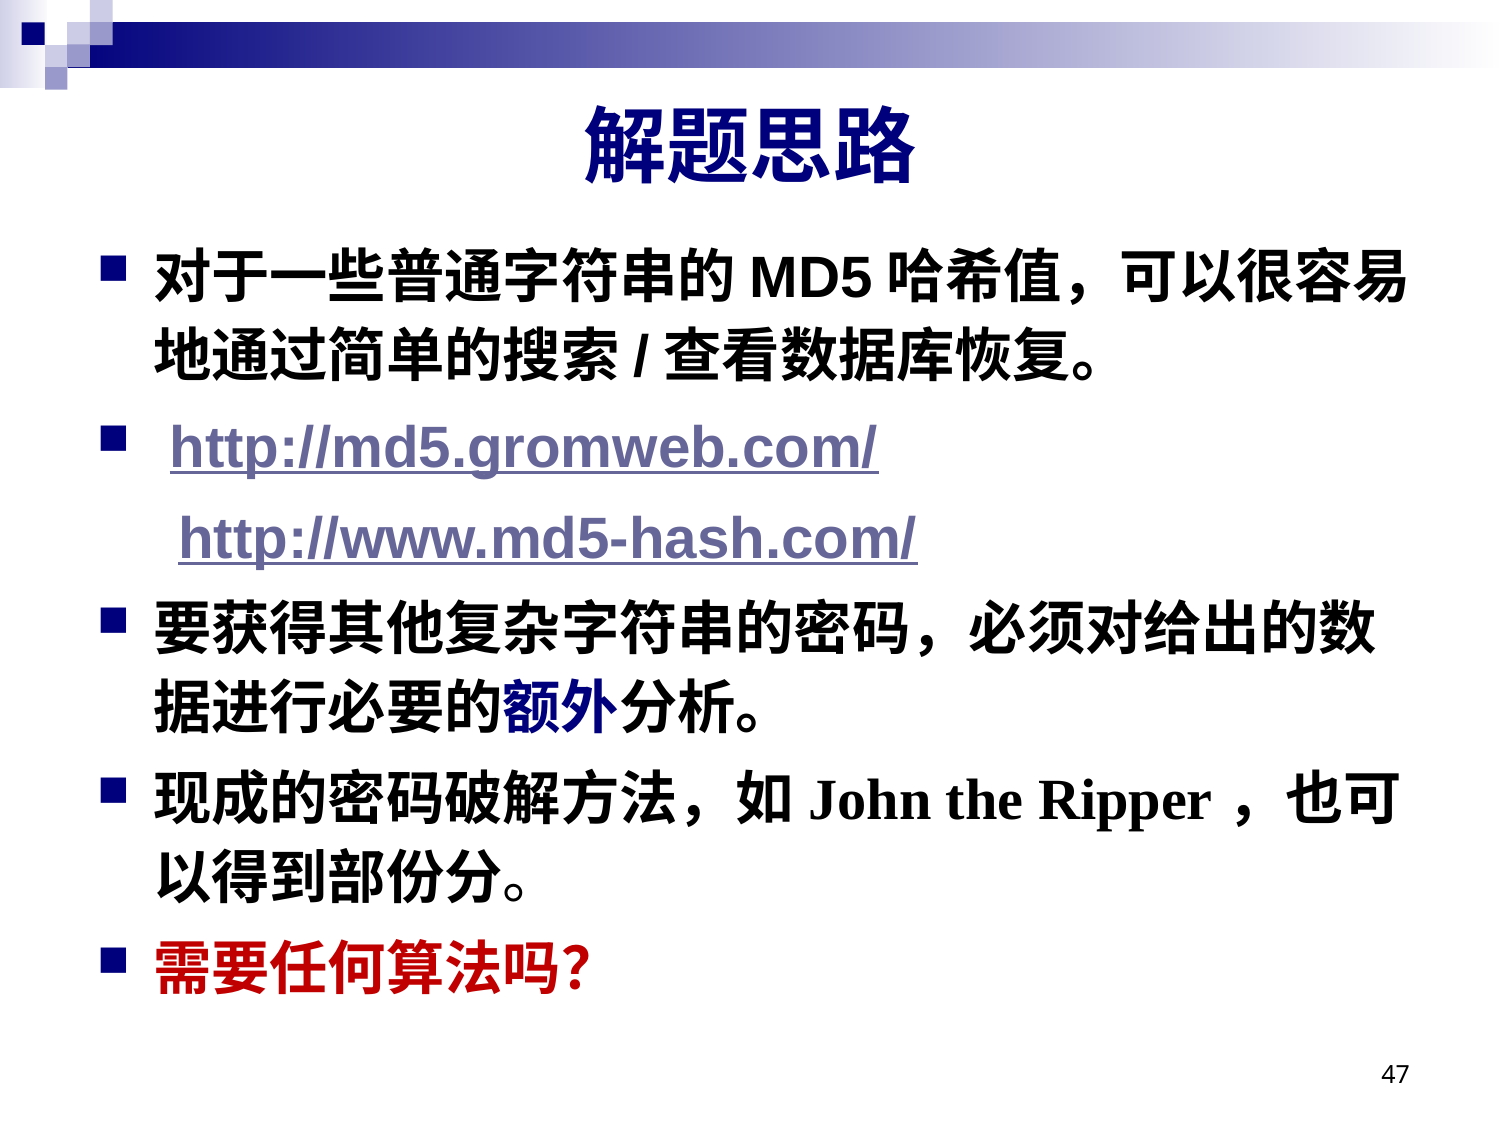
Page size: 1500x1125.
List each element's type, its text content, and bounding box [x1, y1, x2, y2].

slide_number 47 [1074, 1024, 1426, 1101]
list 对于一些普通字符串的MD5哈希值，可以很容易地通过简单的搜索/查看数据库恢复。 http://md5.gromweb.com/ http://www.md5-hash.com/ 要获得其他复杂字符串的密码，必须对给出的数据进行必要的额外分析。 现成的密码破解方法，如John the Ripper，也可以得到部份分。 需要任何算法吗？ [81, 222, 1433, 861]
title 解题思路 [74, 74, 1426, 212]
